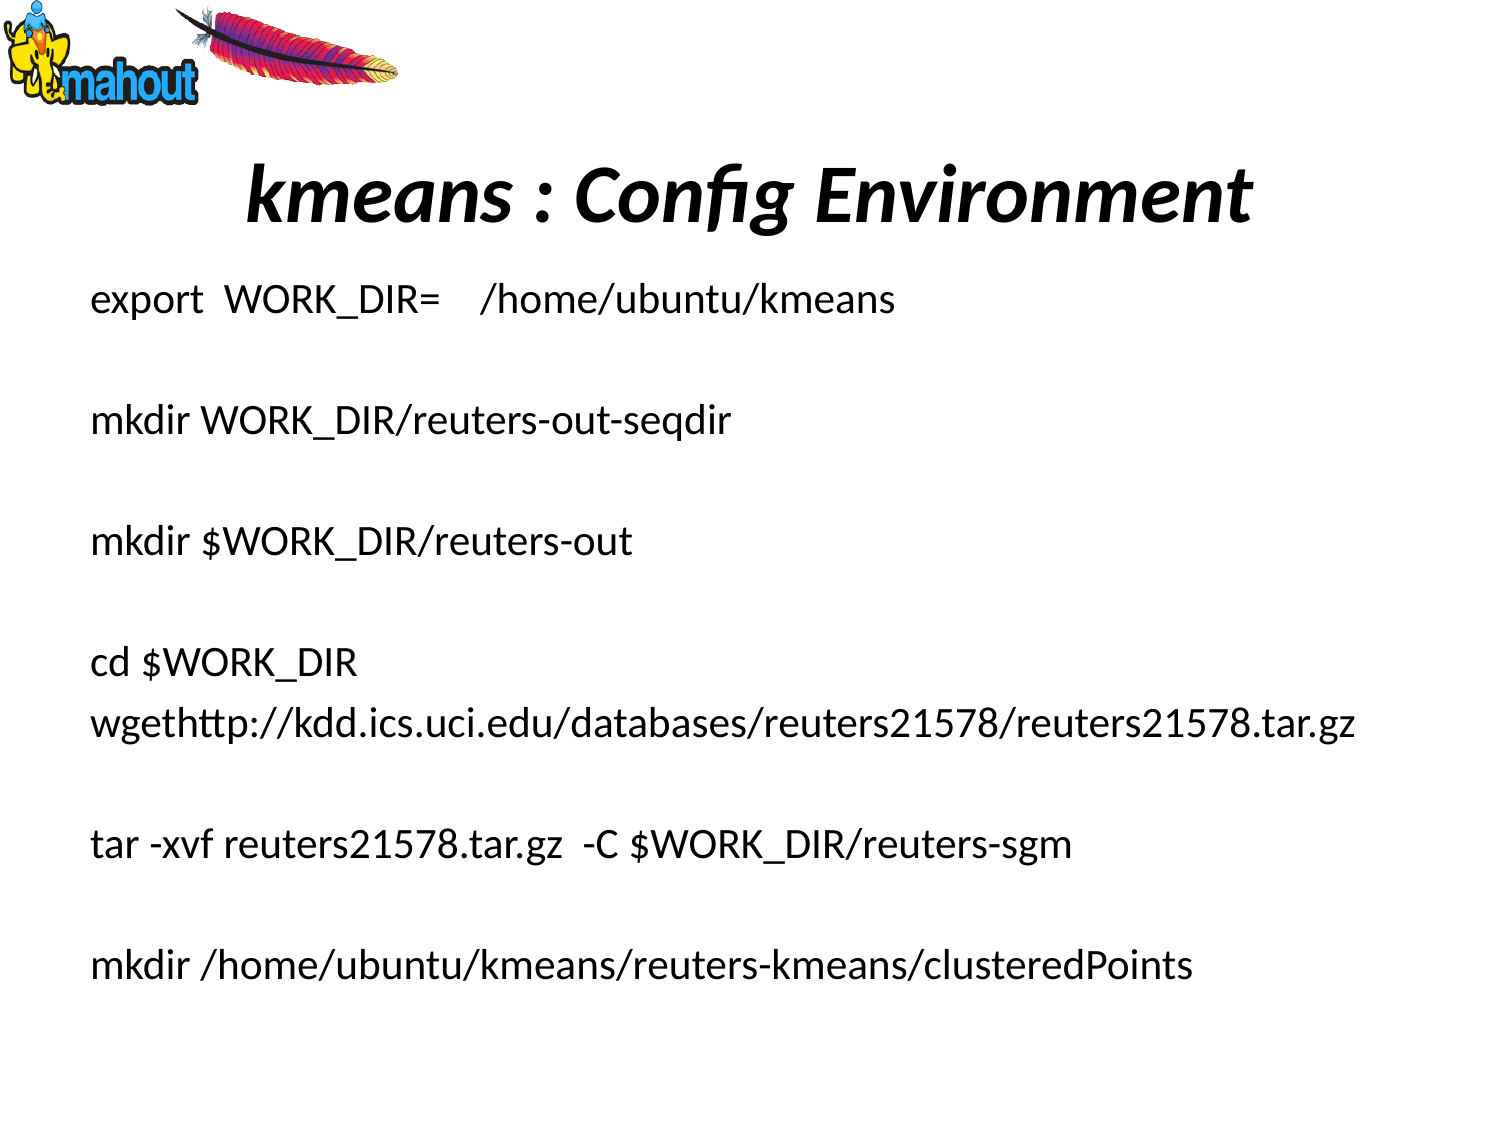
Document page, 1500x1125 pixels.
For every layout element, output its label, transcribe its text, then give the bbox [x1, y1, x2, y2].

title kmeans : Config Environment [75, 45, 1425, 233]
list export WORK_DIR= /home/ubuntu/kmeans mkdir WORK_DIR/reuters-out-seqdir mkdir $WORK_DIR/reuters-out cd $WORK_DIR wgethttp://kdd.ics.uci.edu/databases/reuters21578/reuters21578.tar.gz tar -xvf reuters21578.tar.gz -C $WORK_DIR/reuters-sgm mkdir /home/ubuntu/kmeans/reuters-kmeans/clusteredPoints [75, 262, 1425, 1005]
picture [0, 0, 401, 113]
